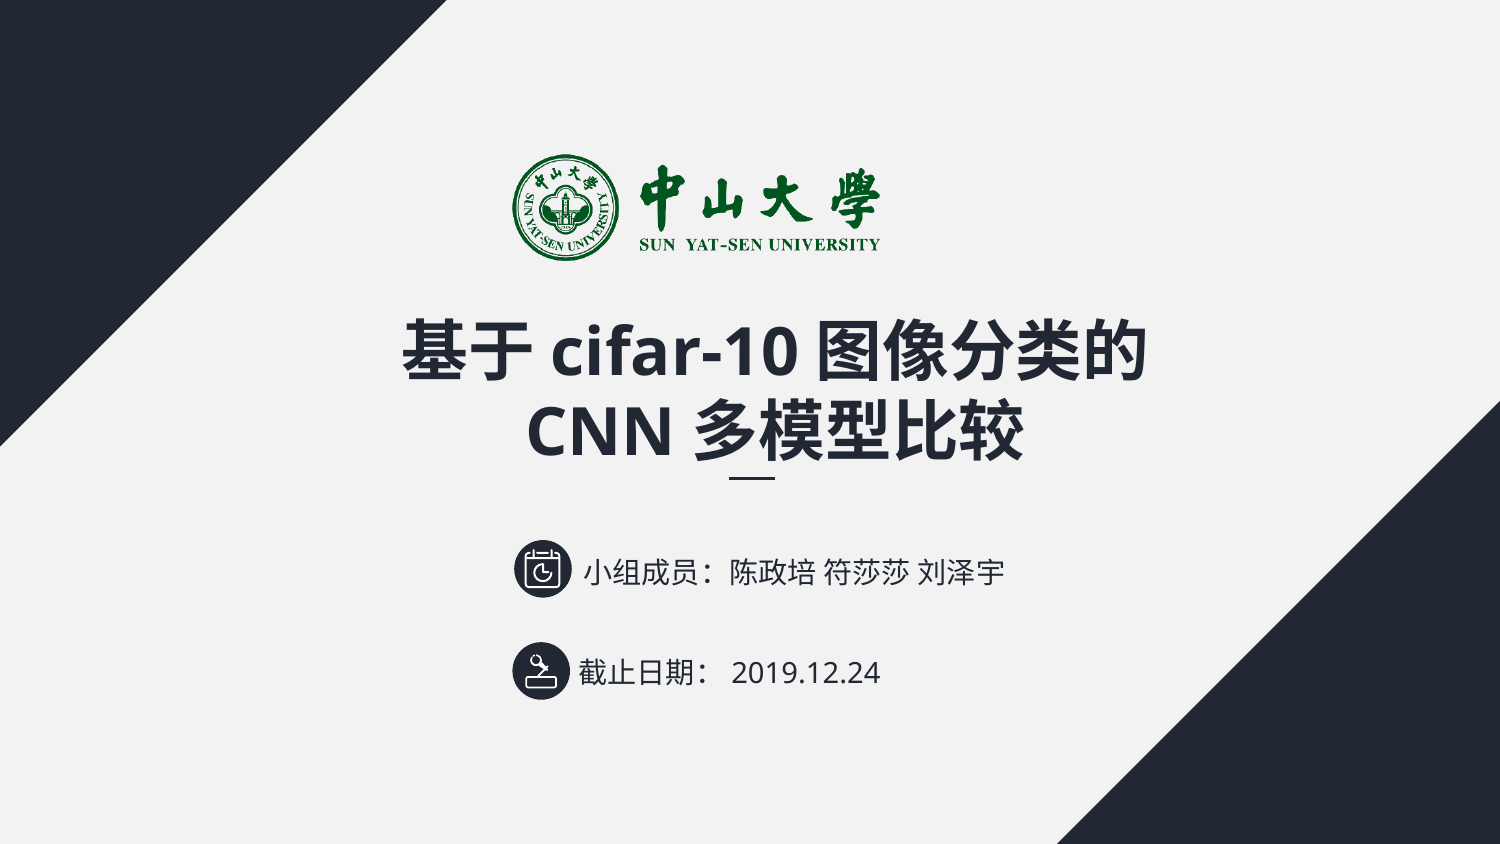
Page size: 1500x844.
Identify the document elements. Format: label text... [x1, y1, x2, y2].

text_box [525, 654, 557, 689]
text_box [1055, 399, 1500, 844]
text_box [0, 0, 449, 449]
text_box [511, 641, 563, 701]
text_box 基于cifar-10图像分类的 CNN多模型比较 [89, 301, 1462, 477]
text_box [524, 549, 561, 589]
text_box 截止日期：2019.12.24 [563, 647, 904, 697]
text_box 小组成员：陈政培 符莎莎 刘泽宇 [568, 546, 1129, 597]
text_box [513, 539, 568, 599]
picture [512, 154, 880, 261]
